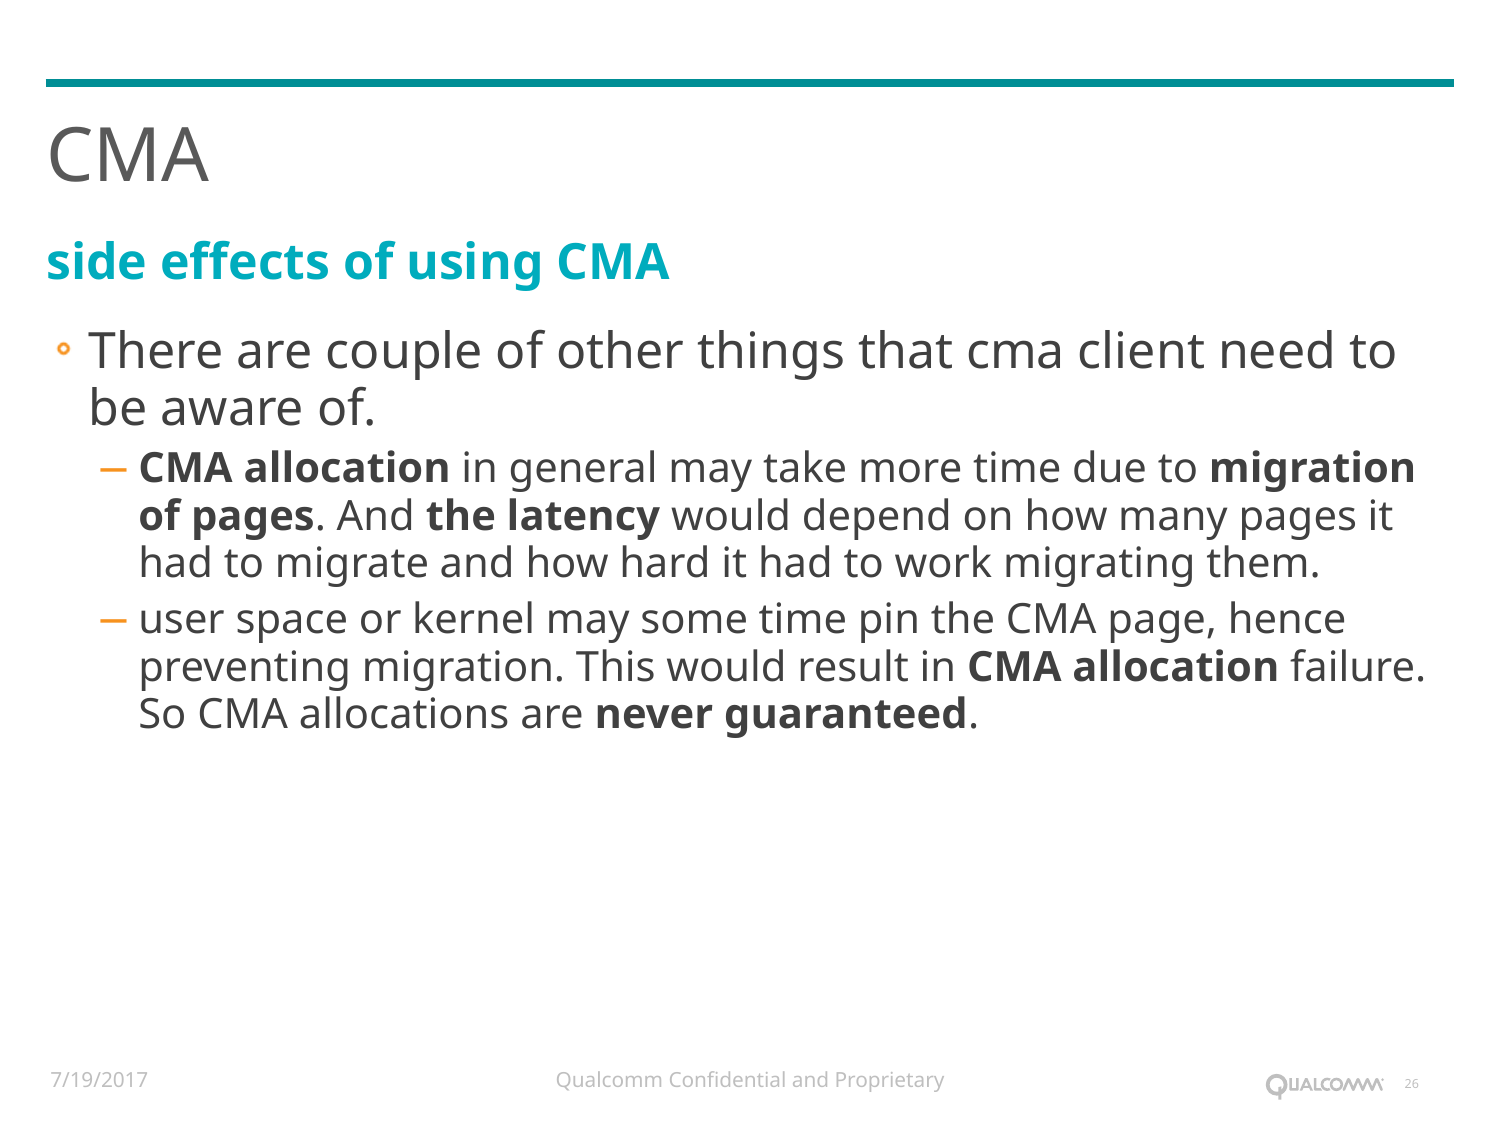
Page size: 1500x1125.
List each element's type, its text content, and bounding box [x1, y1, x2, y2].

picture [46, 331, 82, 367]
title CMA [34, 121, 1442, 201]
list side effects of using CMA [34, 233, 1442, 292]
list There are couple of other things that cma client need to be aware of. CMA allocation in general may take more time due to migration of pages. And the latency would depend on how many pages it had to migrate and how hard it had to work migrating them. user space or kernel may some time pin the CMA page, hence preventing migration. This would result in CMA allocation failure. So CMA allocations are never guaranteed. [35, 316, 1442, 764]
